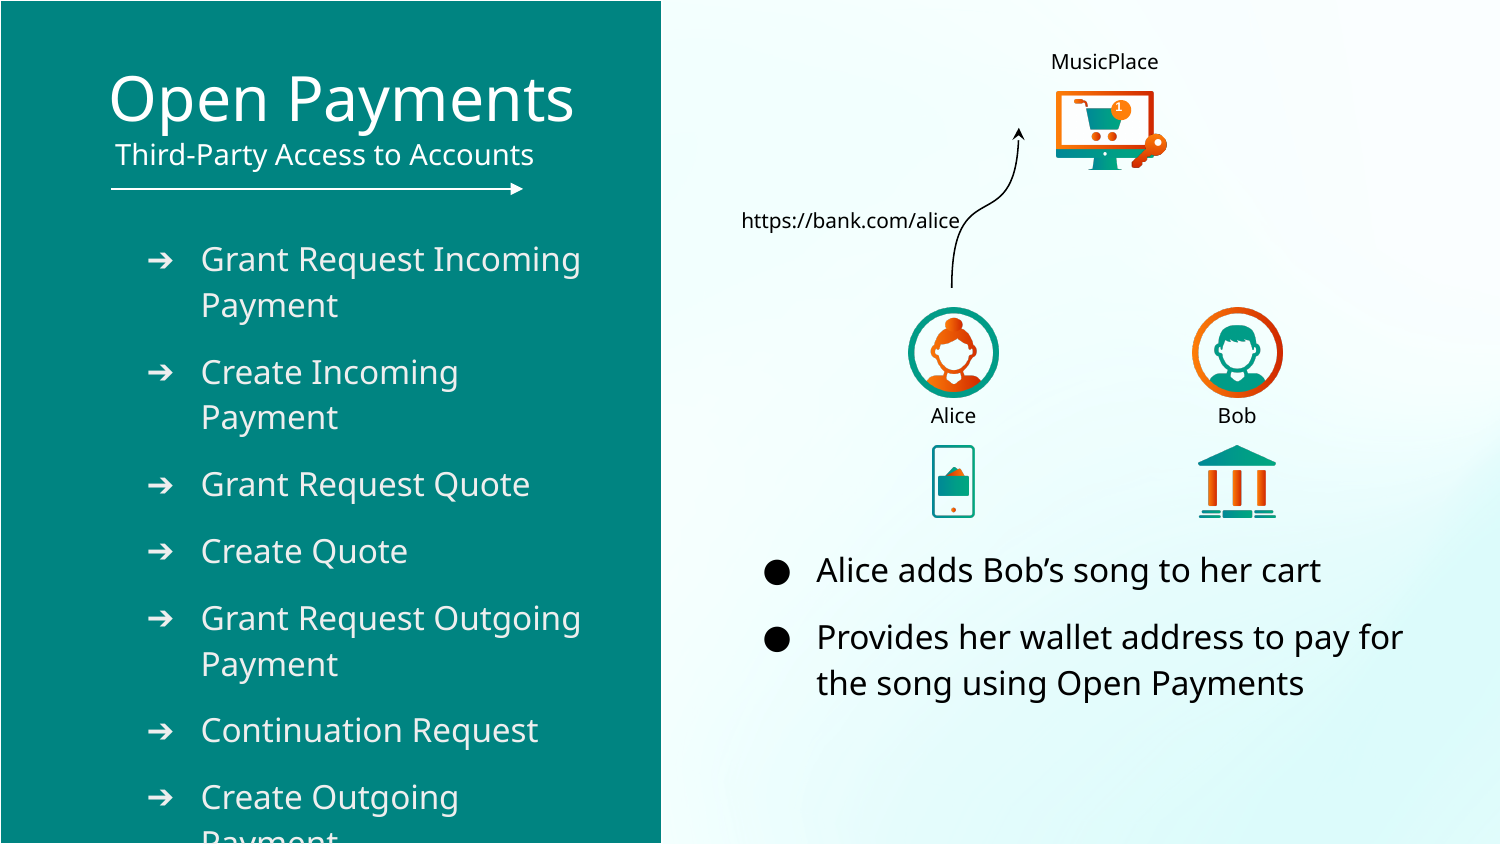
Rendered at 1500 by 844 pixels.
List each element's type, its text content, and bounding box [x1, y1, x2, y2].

text_box Third-Party Access to Accounts [100, 121, 629, 187]
text_box https://bank.com/alice [726, 195, 901, 246]
text_box Alice [822, 389, 1085, 440]
text_box Bob [1106, 389, 1369, 440]
text_box MusicPlace [973, 36, 1236, 87]
picture [931, 445, 976, 518]
picture [1126, 130, 1170, 164]
text_box Grant Request Incoming Payment Create Incoming Payment Grant Request Quote Create Quote Grant Request Outgoing Payment Continuation Request Create Outgoing Payment [110, 217, 612, 844]
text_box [904, 174, 1066, 242]
text_box [0, 0, 662, 844]
text_box Deep Dive: Grant Flows [662, 0, 1500, 844]
picture [1198, 445, 1276, 519]
picture [908, 306, 999, 398]
text_box 1 [1102, 86, 1131, 90]
text_box Alice adds Bob’s song to her cart Provides her wallet address to pay for the song using Open Payments [726, 528, 1464, 817]
picture [1191, 306, 1283, 398]
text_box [1056, 91, 1154, 170]
text_box Open Payments [93, 49, 629, 144]
